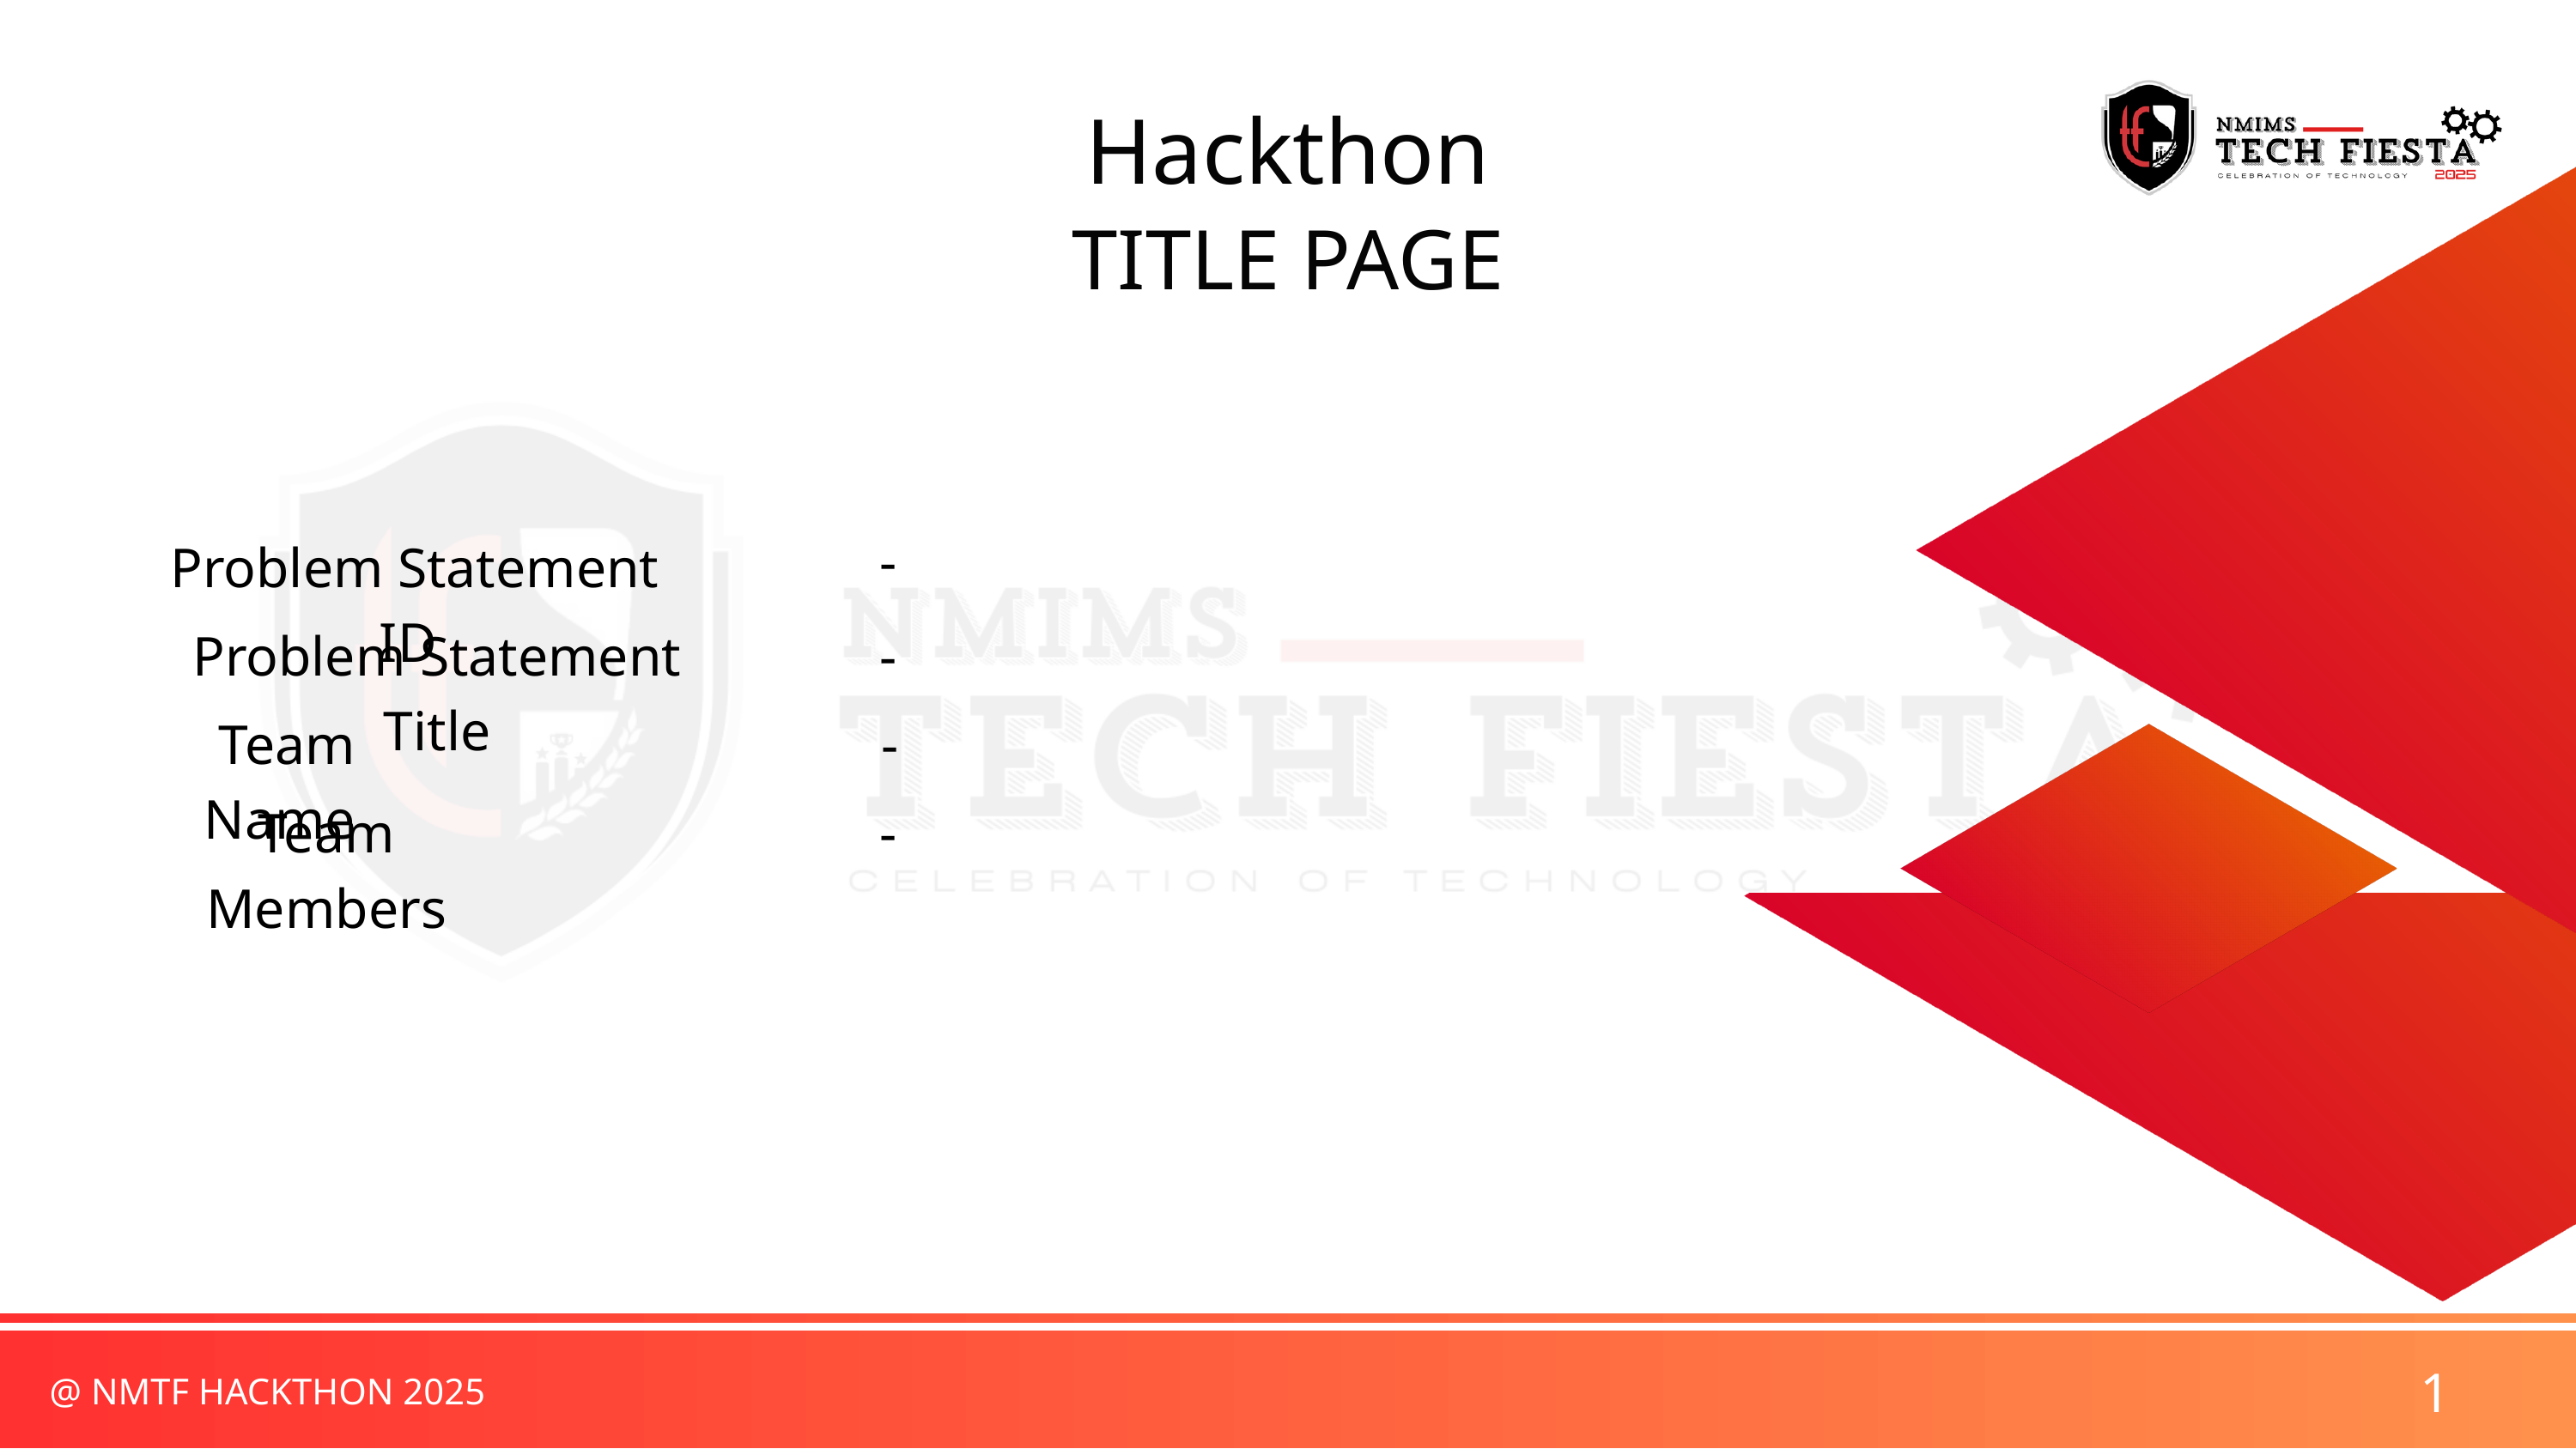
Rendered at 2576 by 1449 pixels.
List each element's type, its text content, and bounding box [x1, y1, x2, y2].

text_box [0, 1331, 2576, 1449]
text_box [1900, 724, 2397, 1013]
text_box - [877, 700, 903, 775]
text_box Team Members [144, 788, 508, 939]
text_box [1744, 893, 2576, 1301]
text_box [179, 343, 1916, 1046]
text_box - [875, 611, 902, 687]
text_box [2085, 62, 2524, 144]
text_box Problem Statement ID [150, 523, 680, 611]
text_box Hackthon [1084, 76, 1492, 191]
text_box - [875, 517, 902, 593]
text_box Team Name [144, 700, 429, 788]
text_box TITLE PAGE [1065, 191, 1511, 306]
text_box Problem Statement Title [149, 611, 726, 762]
text_box [1916, 144, 2576, 955]
text_box - [875, 788, 902, 864]
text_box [0, 1313, 2576, 1323]
